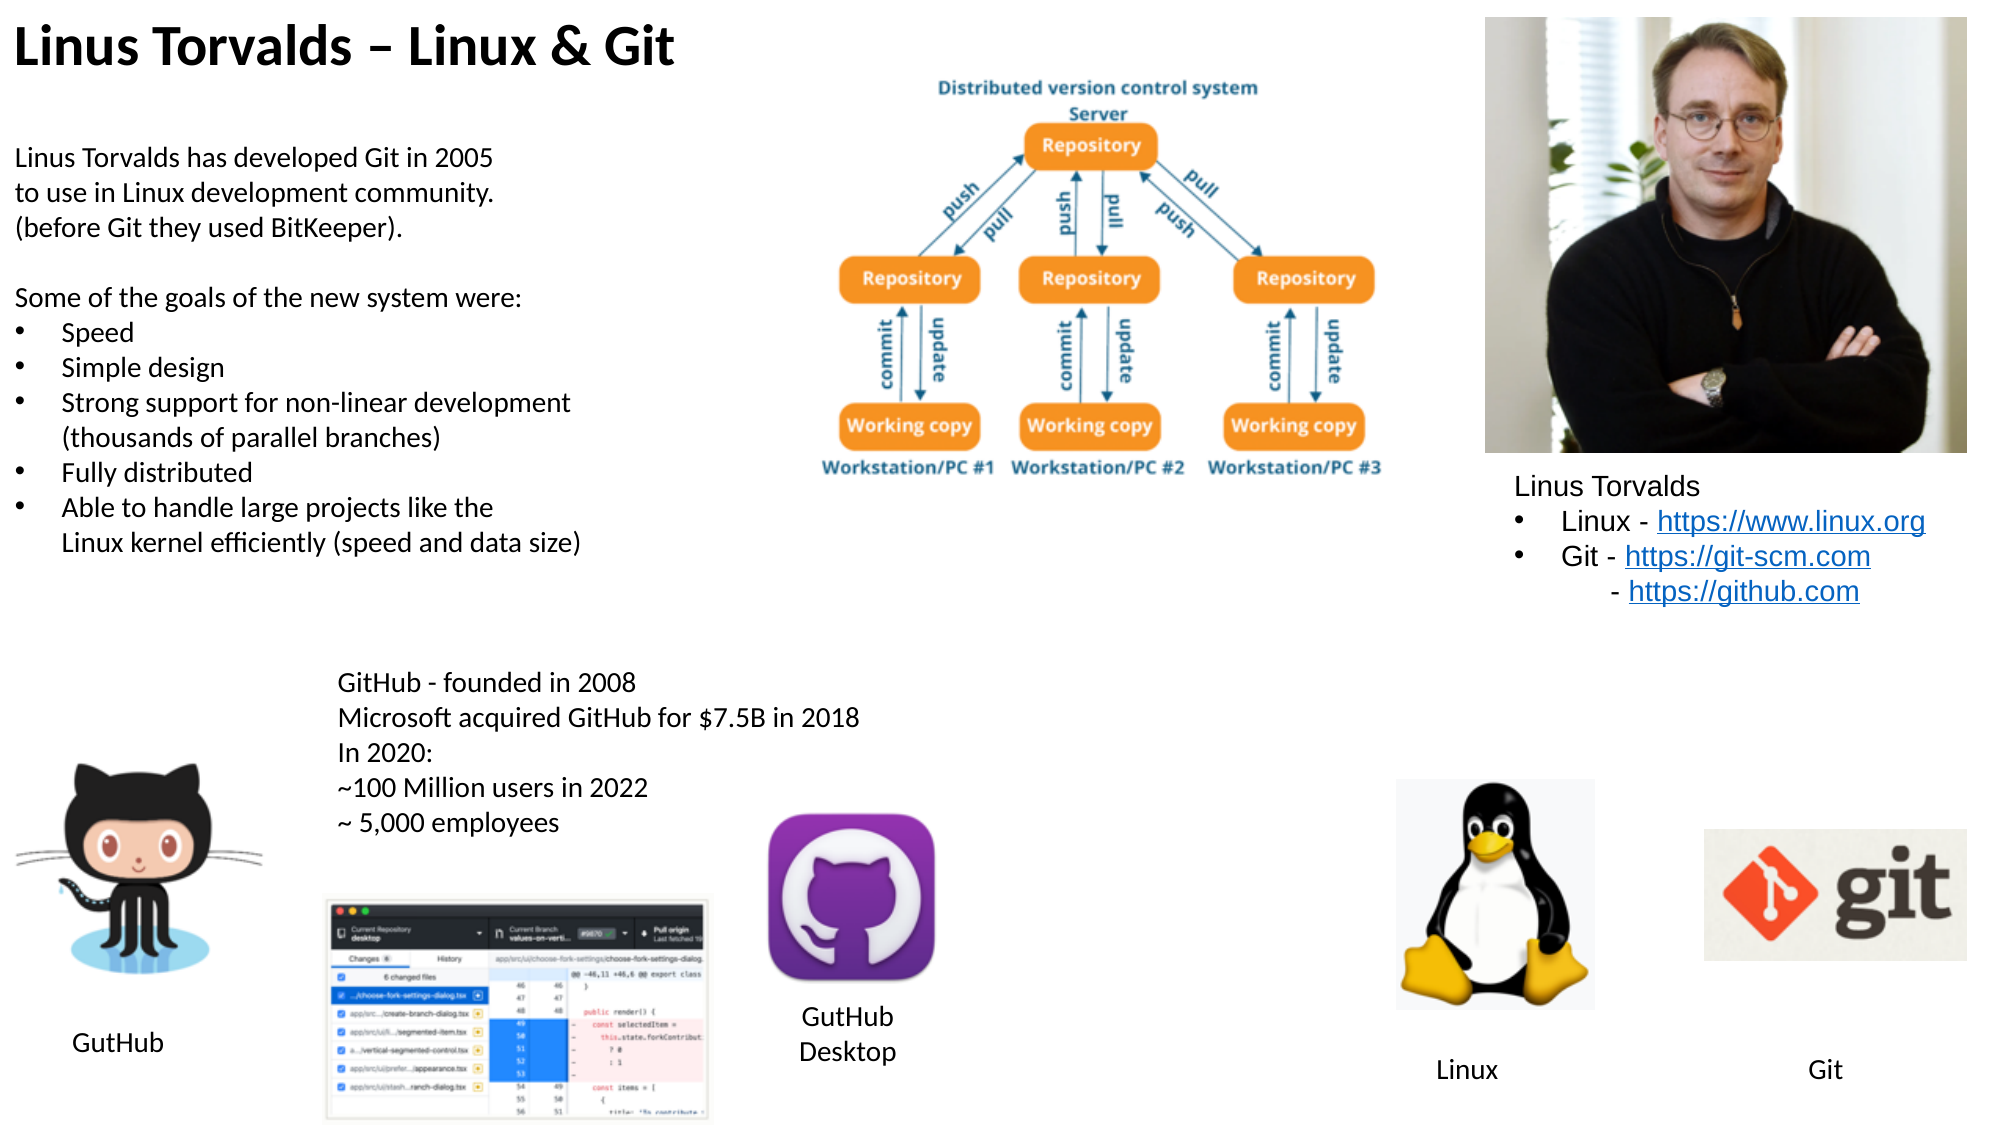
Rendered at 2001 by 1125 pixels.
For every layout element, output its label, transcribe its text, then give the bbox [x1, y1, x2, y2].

text_box GitHub - founded in 2008 Microsoft acquired GitHub for $7.5B in 2018 In 2020: ~100 Million users in 2022 ~ 5,000 employees [322, 656, 1000, 846]
text_box GutHub Desktop [764, 989, 932, 1075]
picture [1704, 829, 1967, 961]
picture [1396, 779, 1595, 1010]
text_box Git [1793, 1042, 1933, 1093]
picture [1485, 17, 1967, 453]
picture [322, 893, 714, 1125]
text_box Linus Torvalds Linux - https://www.linux.org Git - https://git-scm.com - https://github.com [1499, 459, 1954, 615]
picture [9, 753, 272, 984]
text_box Linus Torvalds – Linux & Git [0, 0, 833, 85]
text_box Linus Torvalds has developed Git in 2005 to use in Linux development community. (before Git they used BitKeeper). Some of the goals of the new system were: Speed Simple design Strong support for non-linear development (thousands of parallel branches) Fully distributed Able to handle large projects like the Linux kernel efficiently (speed and data size) [0, 130, 744, 566]
text_box GutHub [57, 1016, 224, 1067]
picture [764, 810, 938, 984]
text_box Linux [1421, 1042, 1560, 1093]
picture [810, 67, 1397, 489]
